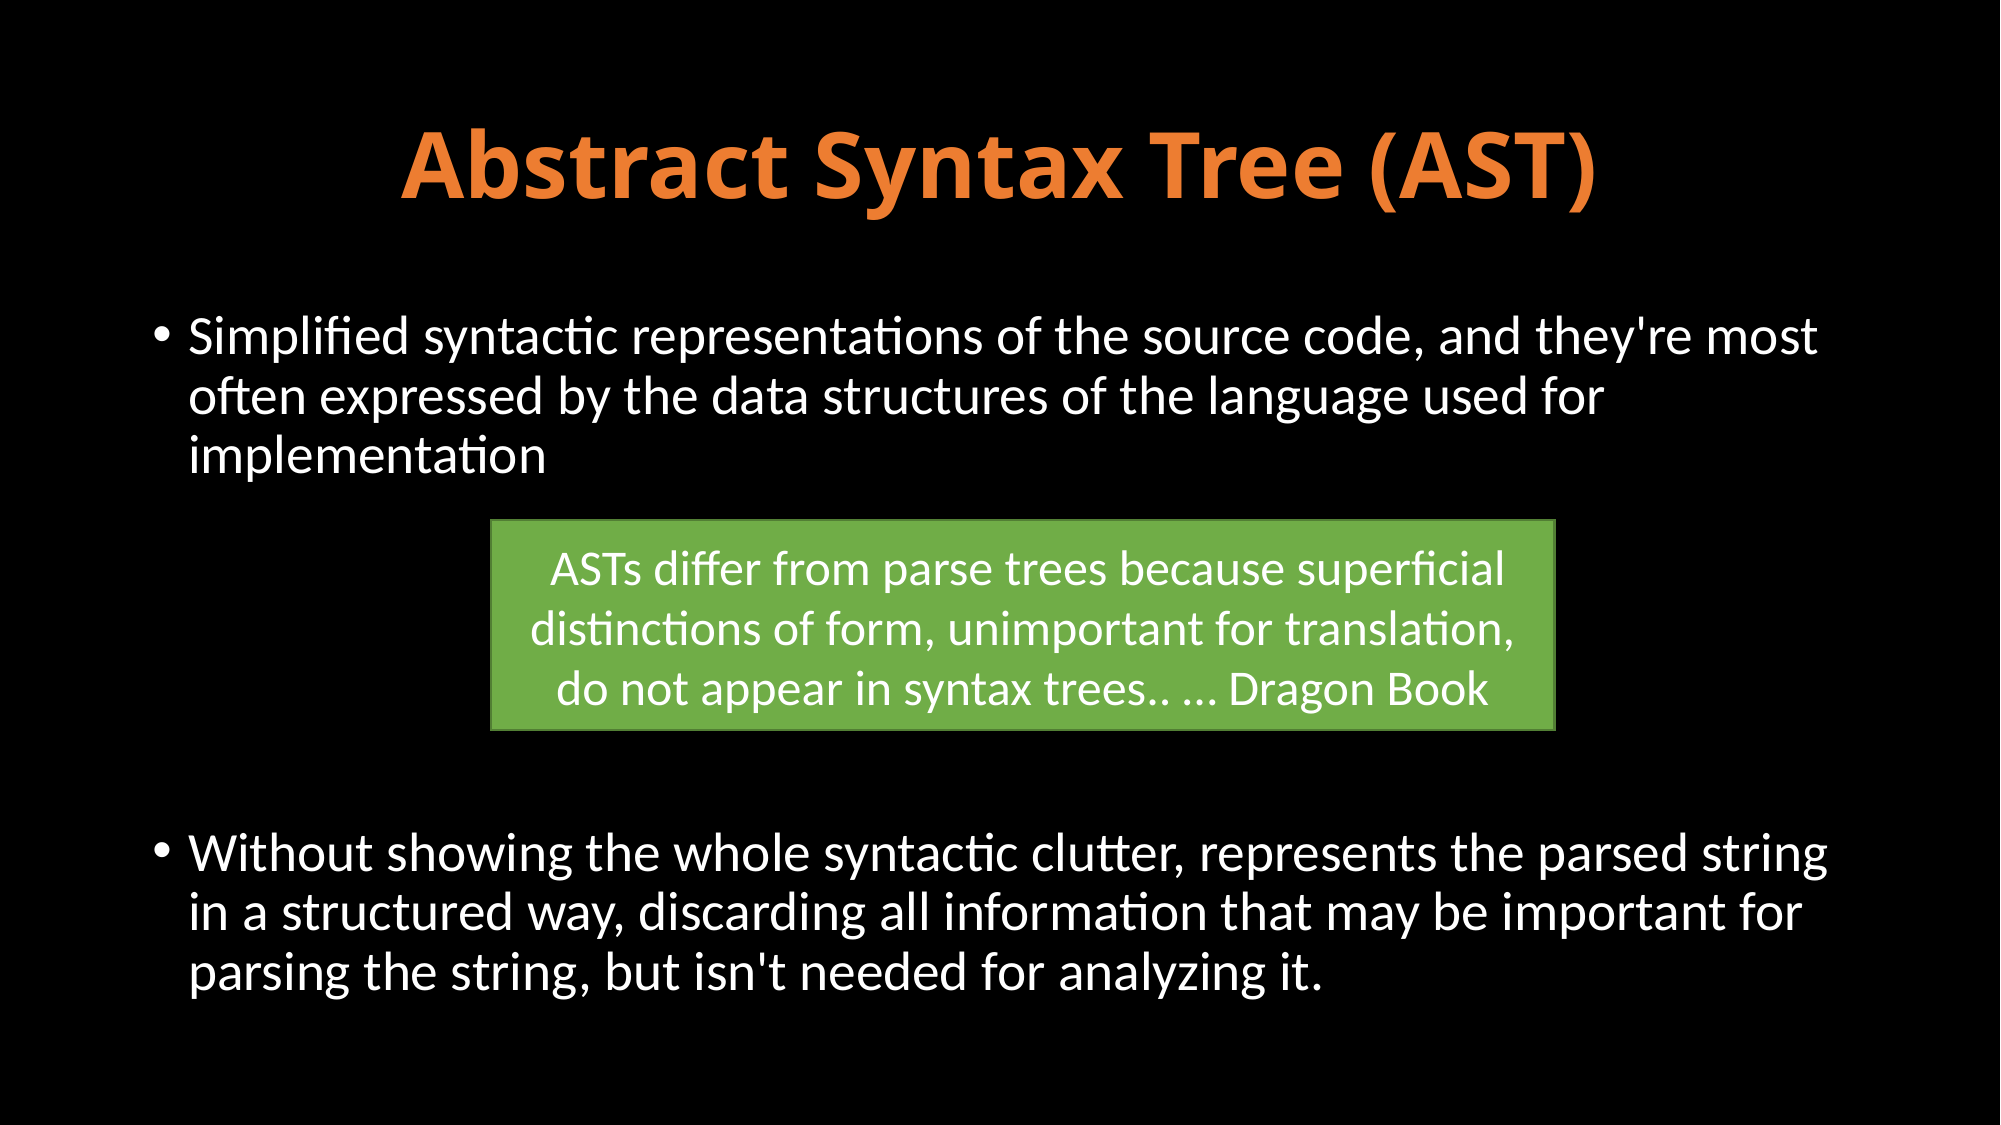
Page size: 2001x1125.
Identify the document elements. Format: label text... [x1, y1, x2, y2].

title Abstract Syntax Tree (AST) [137, 59, 1863, 278]
text_box ASTs differ from parse trees because superficial distinctions of form, unimportant for translation, do not appear in syntax trees.. … Dragon Book [490, 519, 1556, 731]
list Simplified syntactic representations of the source code, and they're most often expressed by the data structures of the language used for implementation Without showing the whole syntactic clutter, represents the parsed string in a structured way, discarding all information that may be important for parsing the string, but isn't needed for analyzing it. [137, 299, 1863, 1014]
